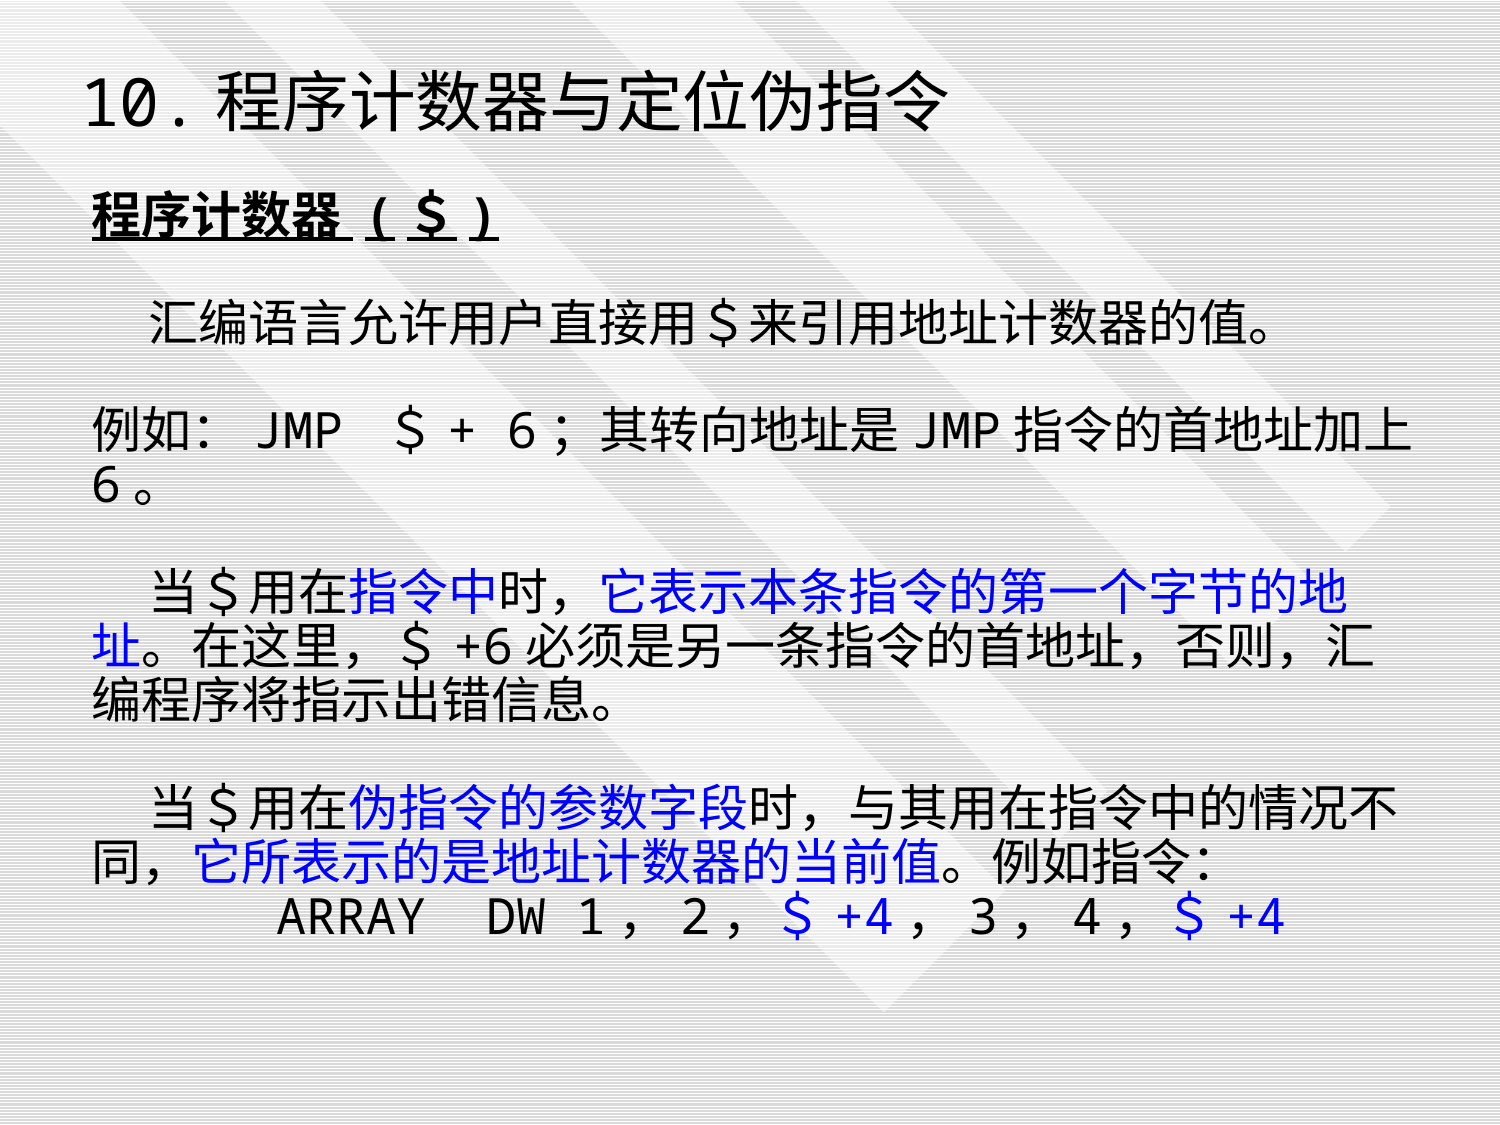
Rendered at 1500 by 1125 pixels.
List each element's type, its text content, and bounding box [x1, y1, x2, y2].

text_box 10.程序计数器与定位伪指令 [64, 64, 1294, 136]
text_box 程序计数器 (＄) 汇编语言允许用户直接用＄来引用地址计数器的值。 例如：JMP ＄+ 6；其转向地址是JMP指令的首地址加上6。 当＄用在指令中时，它表示本条指令的第一个字节的地址。在这里，＄+6必须是另一条指令的首地址，否则，汇编程序将指示出错信息。 当＄用在伪指令的参数字段时，与其用在指令中的情况不同，它所表示的是地址计数器的当前值。例如指令： ARRAY DW 1，2，＄+4，3，4，＄+4 [76, 182, 1436, 953]
